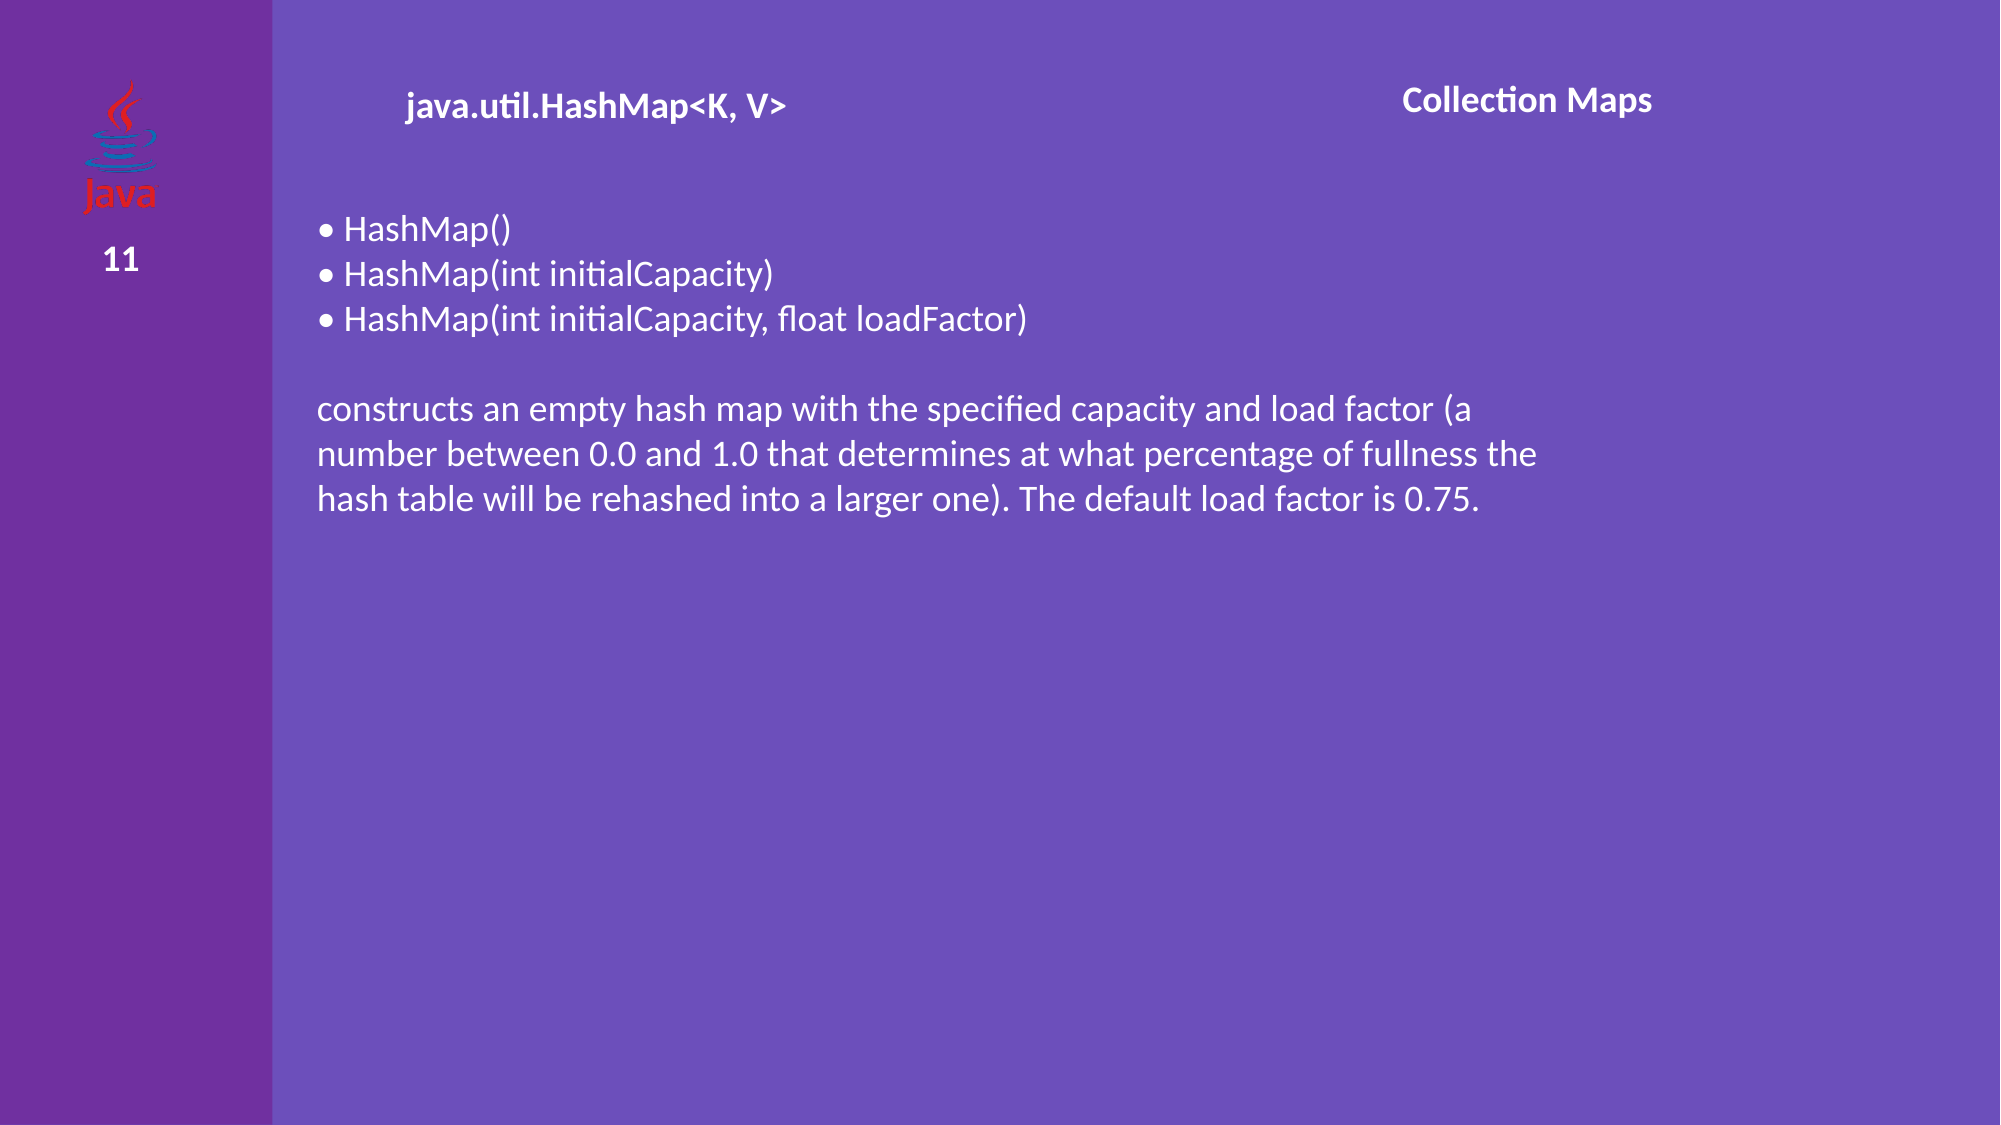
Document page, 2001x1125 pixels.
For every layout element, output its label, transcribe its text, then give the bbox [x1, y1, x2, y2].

text_box [0, 0, 274, 1125]
text_box 11 [86, 227, 155, 287]
text_box java.util.HashMap<K, V> [391, 73, 803, 133]
text_box • HashMap() • HashMap(int initialCapacity) • HashMap(int initialCapacity, float loadFactor) constructs an empty hash map with the specified capacity and load factor (a number between 0.0 and 1.0 that determines at what percentage of fullness the hash table will be rehashed into a larger one). The default load factor is 0.75. [302, 196, 1959, 527]
picture [37, 67, 204, 227]
text_box Collection Maps [1387, 67, 1947, 128]
